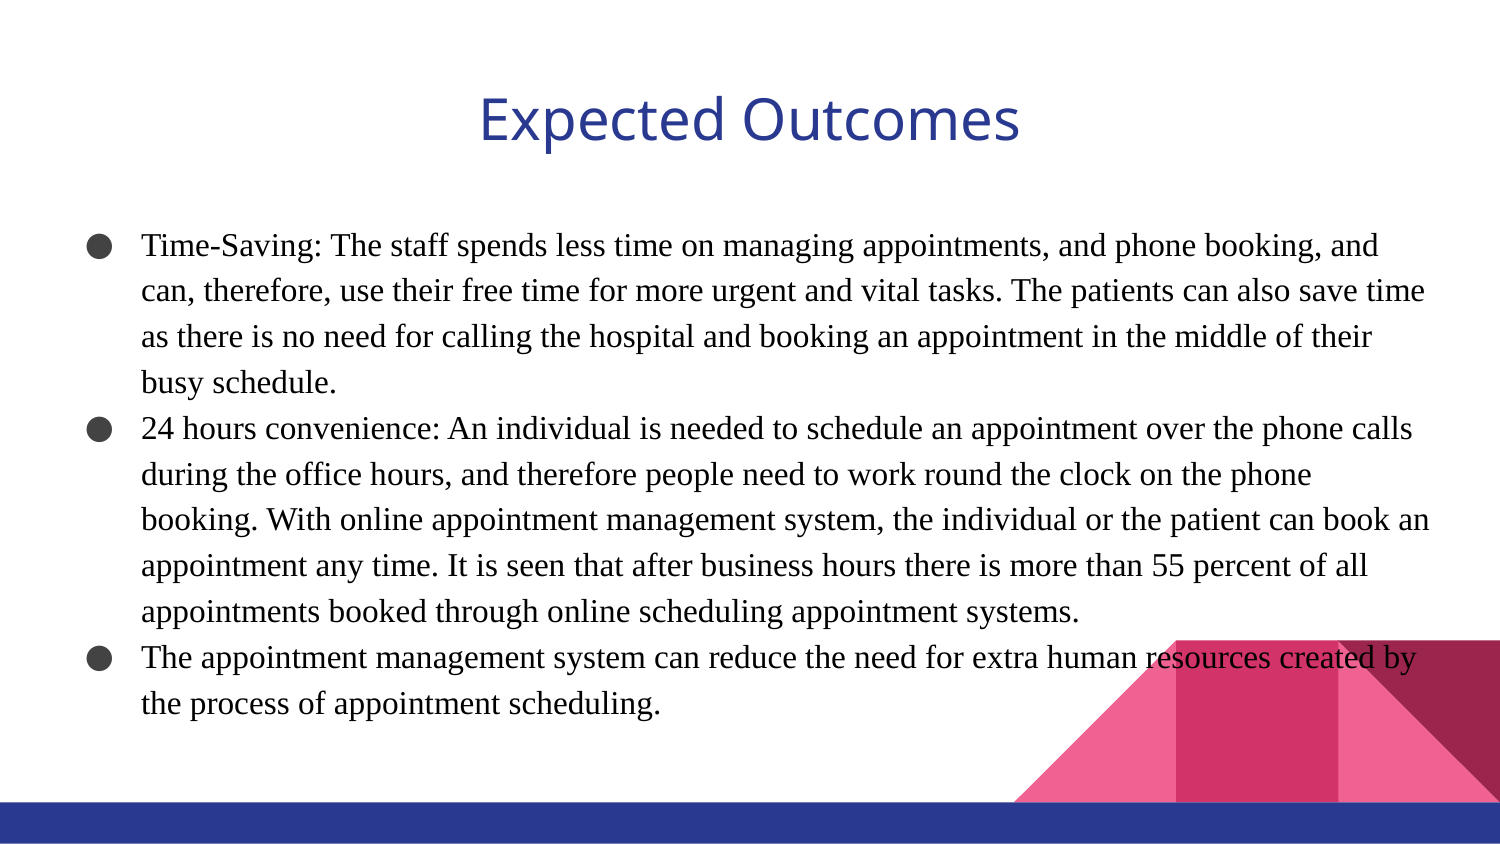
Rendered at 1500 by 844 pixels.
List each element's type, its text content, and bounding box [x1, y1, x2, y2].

title Expected Outcomes [51, 67, 1449, 167]
list Time-Saving: The staff spends less time on managing appointments, and phone booking, and can, therefore, use their free time for more urgent and vital tasks. The patients can also save time as there is no need for calling the hospital and booking an appointment in the middle of their busy schedule. 24 hours convenience: An individual is needed to schedule an appointment over the phone calls during the office hours, and therefore people need to work round the clock on the phone booking. With online appointment management system, the individual or the patient can book an appointment any time. It is seen that after business hours there is more than 55 percent of all appointments booked through online scheduling appointment systems. The appointment management system can reduce the need for extra human resources created by the process of appointment scheduling. [51, 201, 1449, 750]
